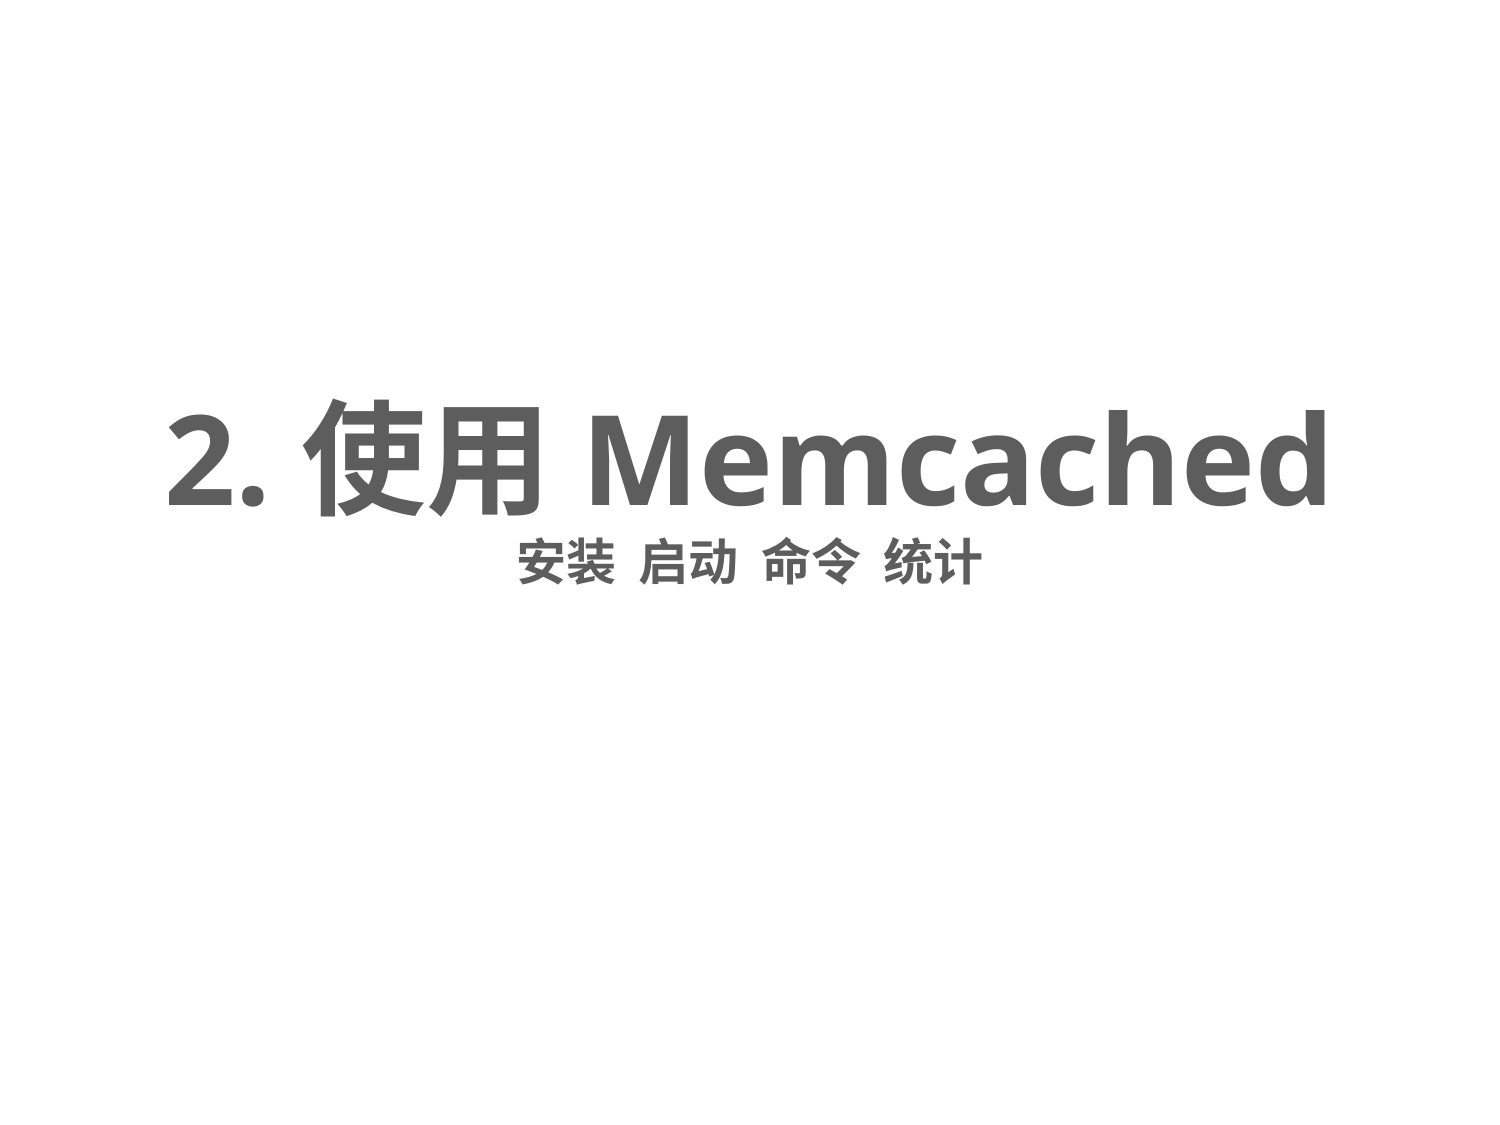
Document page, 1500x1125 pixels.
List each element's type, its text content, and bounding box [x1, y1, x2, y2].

title 2.使用Memcached 安装 启动 命令 统计 [0, 397, 1500, 598]
